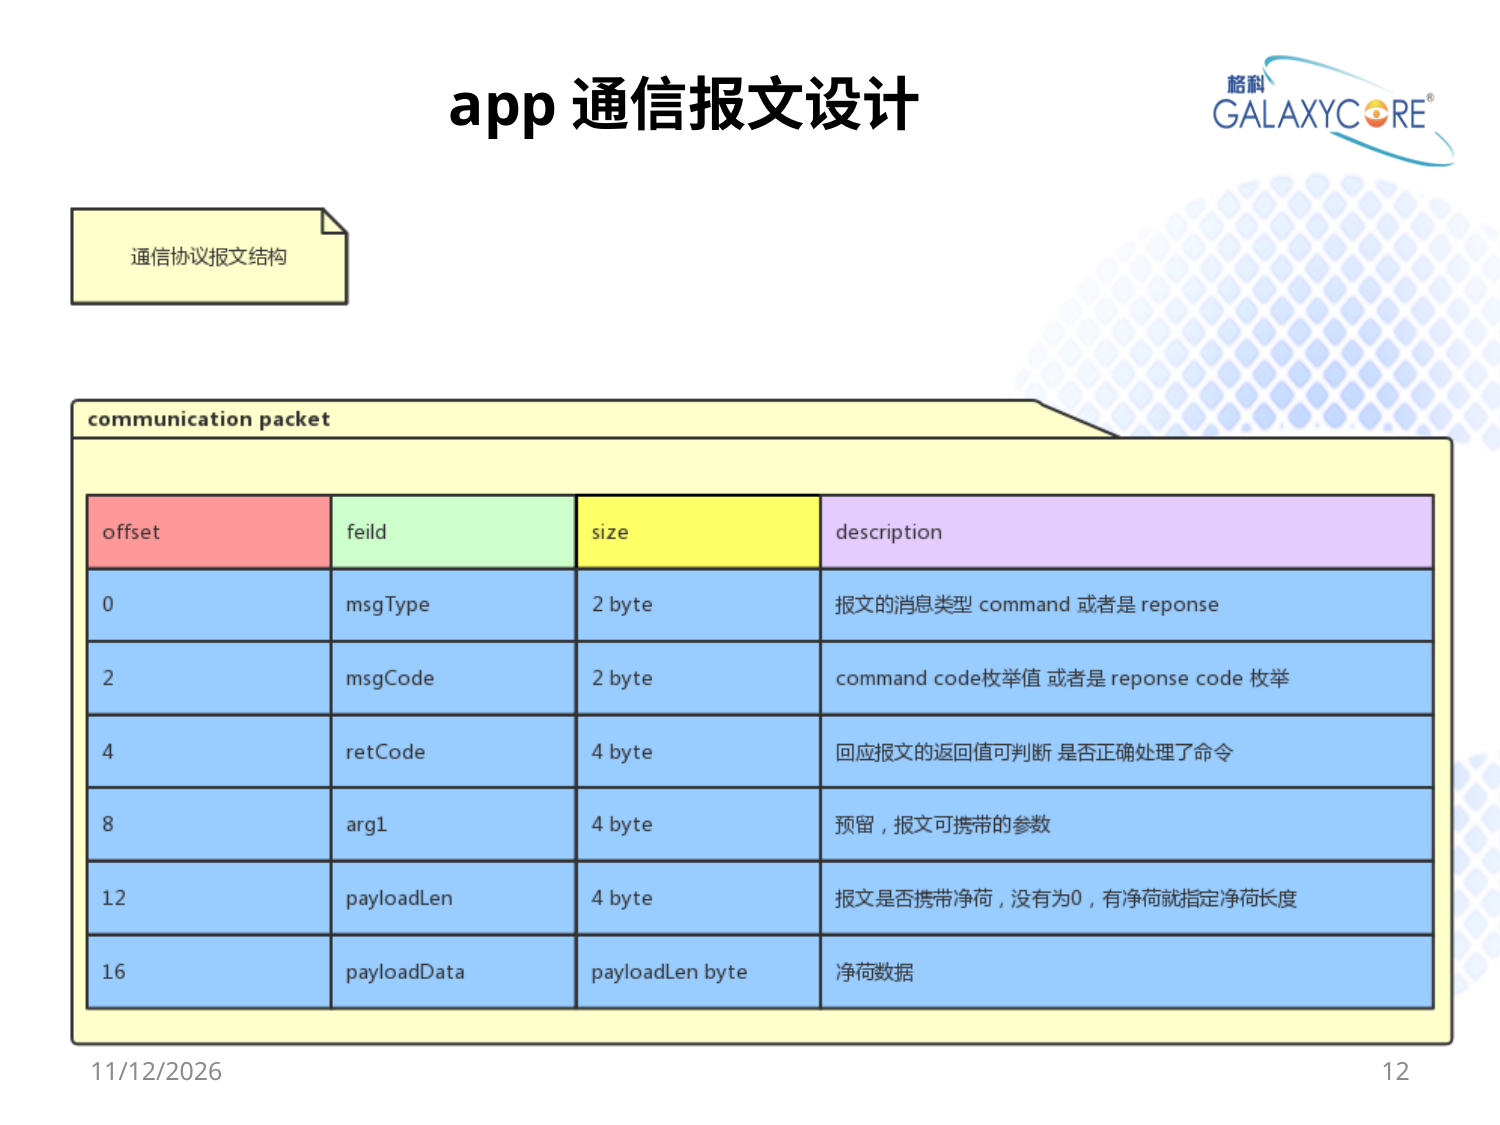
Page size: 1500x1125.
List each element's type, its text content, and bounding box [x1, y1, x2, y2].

picture [0, 0, 1500, 1125]
title app通信报文设计 [100, 54, 1270, 135]
